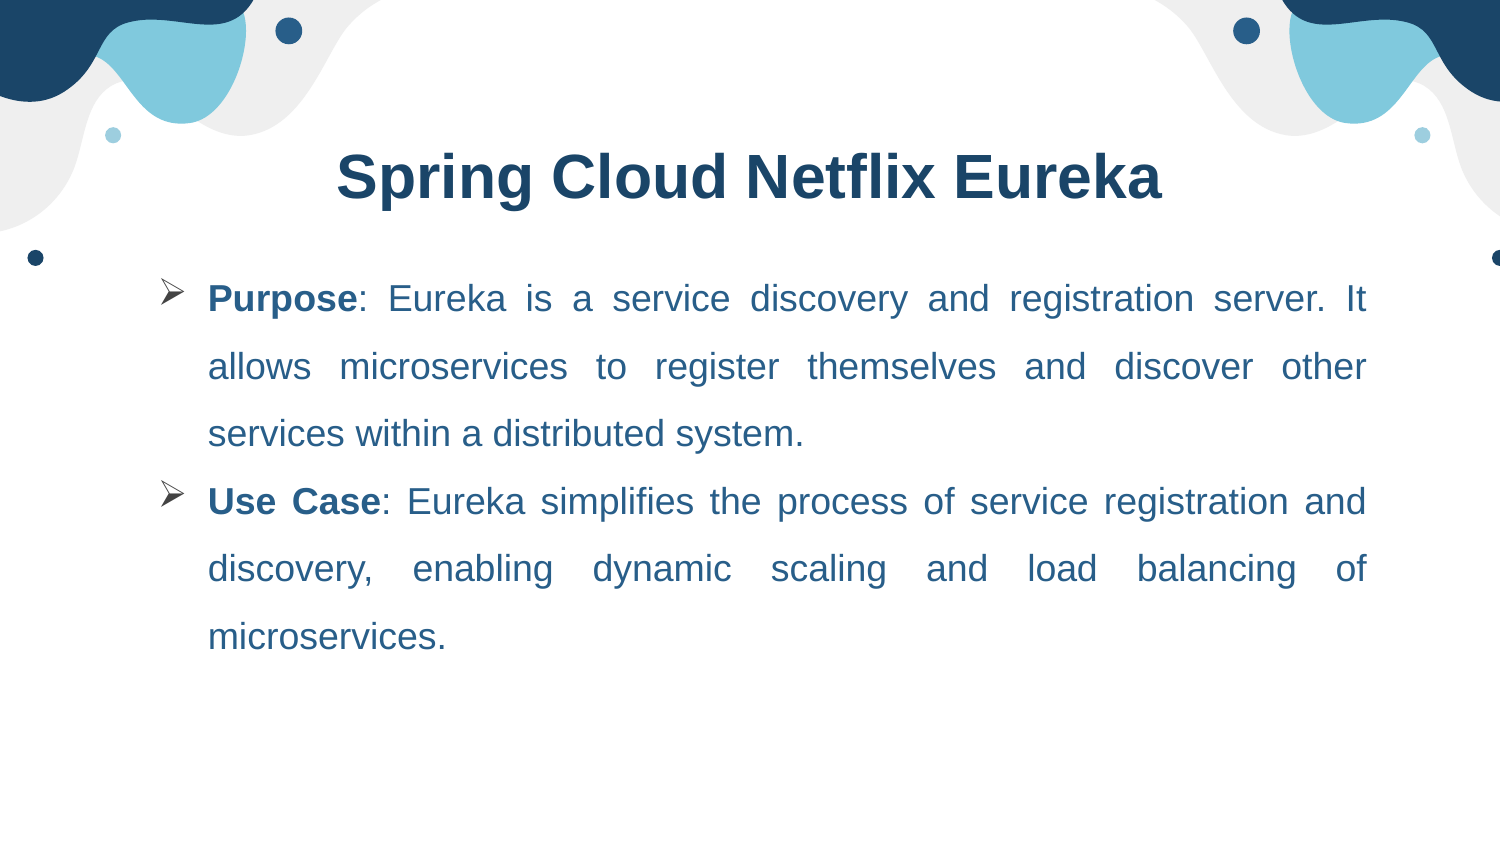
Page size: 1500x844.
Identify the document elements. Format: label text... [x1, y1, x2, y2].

list Purpose: Eureka is a service discovery and registration server. It allows microservices to register themselves and discover other services within a distributed system. Use Case: Eureka simplifies the process of service registration and discovery, enabling dynamic scaling and load balancing of microservices. [117, 236, 1383, 756]
title Spring Cloud Netflix Eureka [88, 120, 1412, 237]
